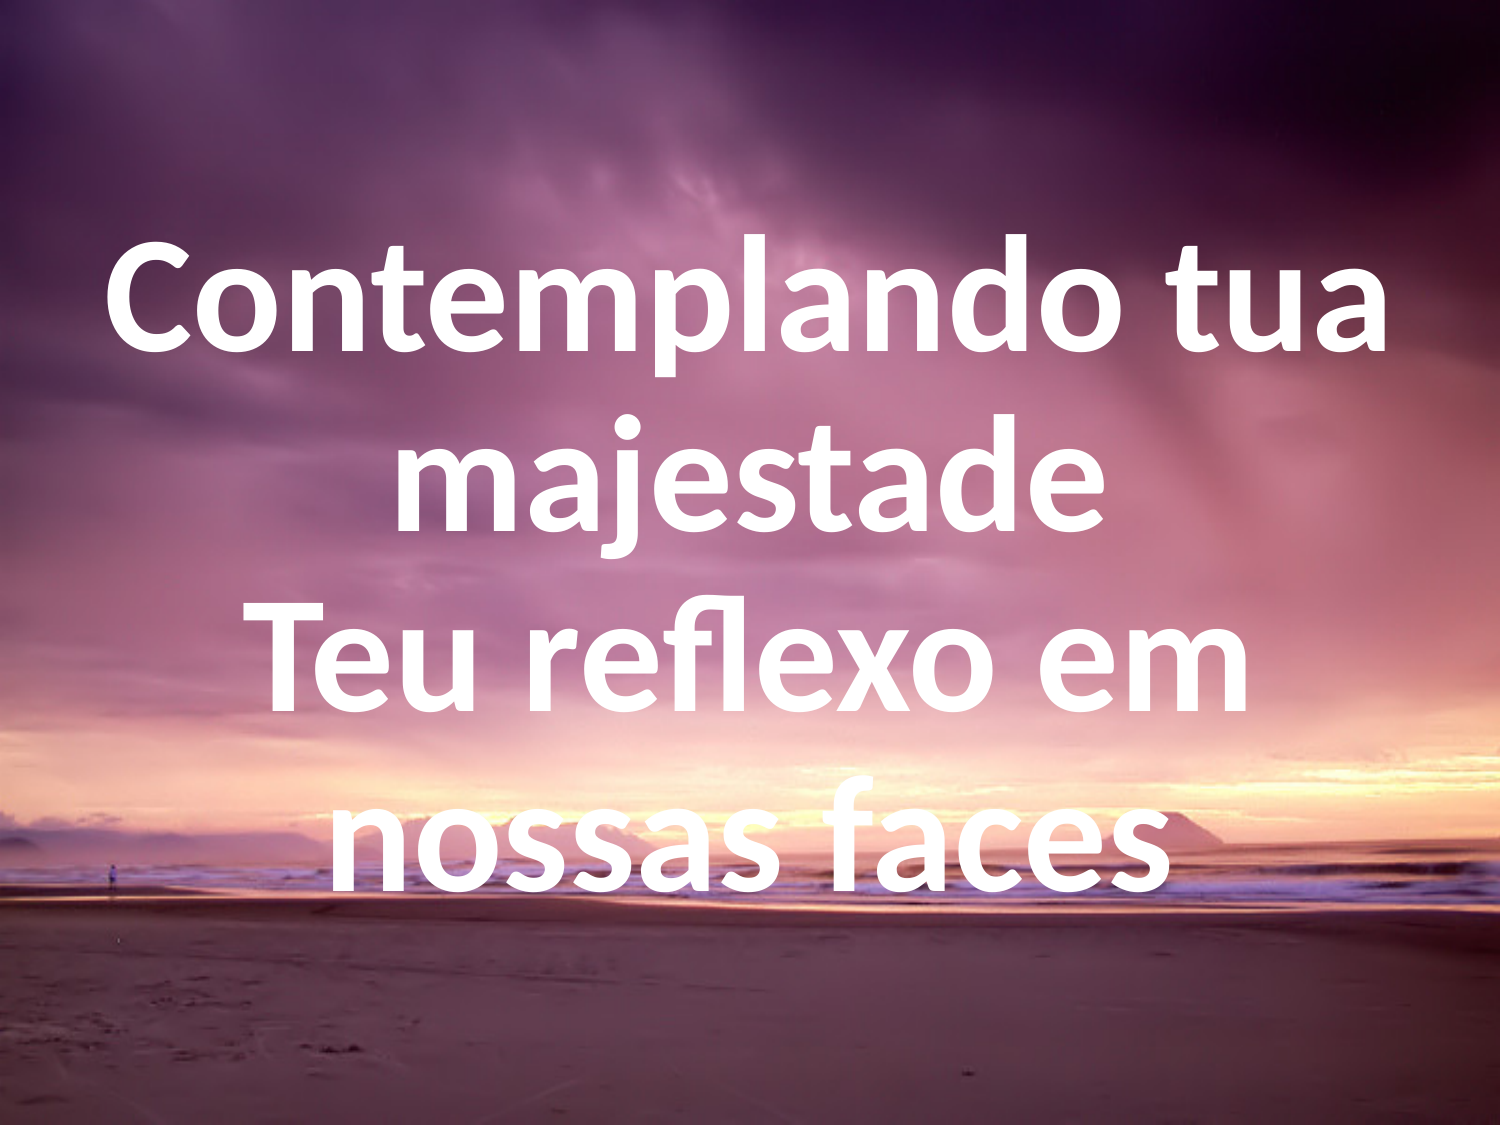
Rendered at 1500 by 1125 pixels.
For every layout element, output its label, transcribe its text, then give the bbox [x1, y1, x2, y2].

text_box Contemplando tua majestade Teu reflexo em nossas faces [18, 0, 1481, 935]
picture [0, 0, 1500, 1125]
